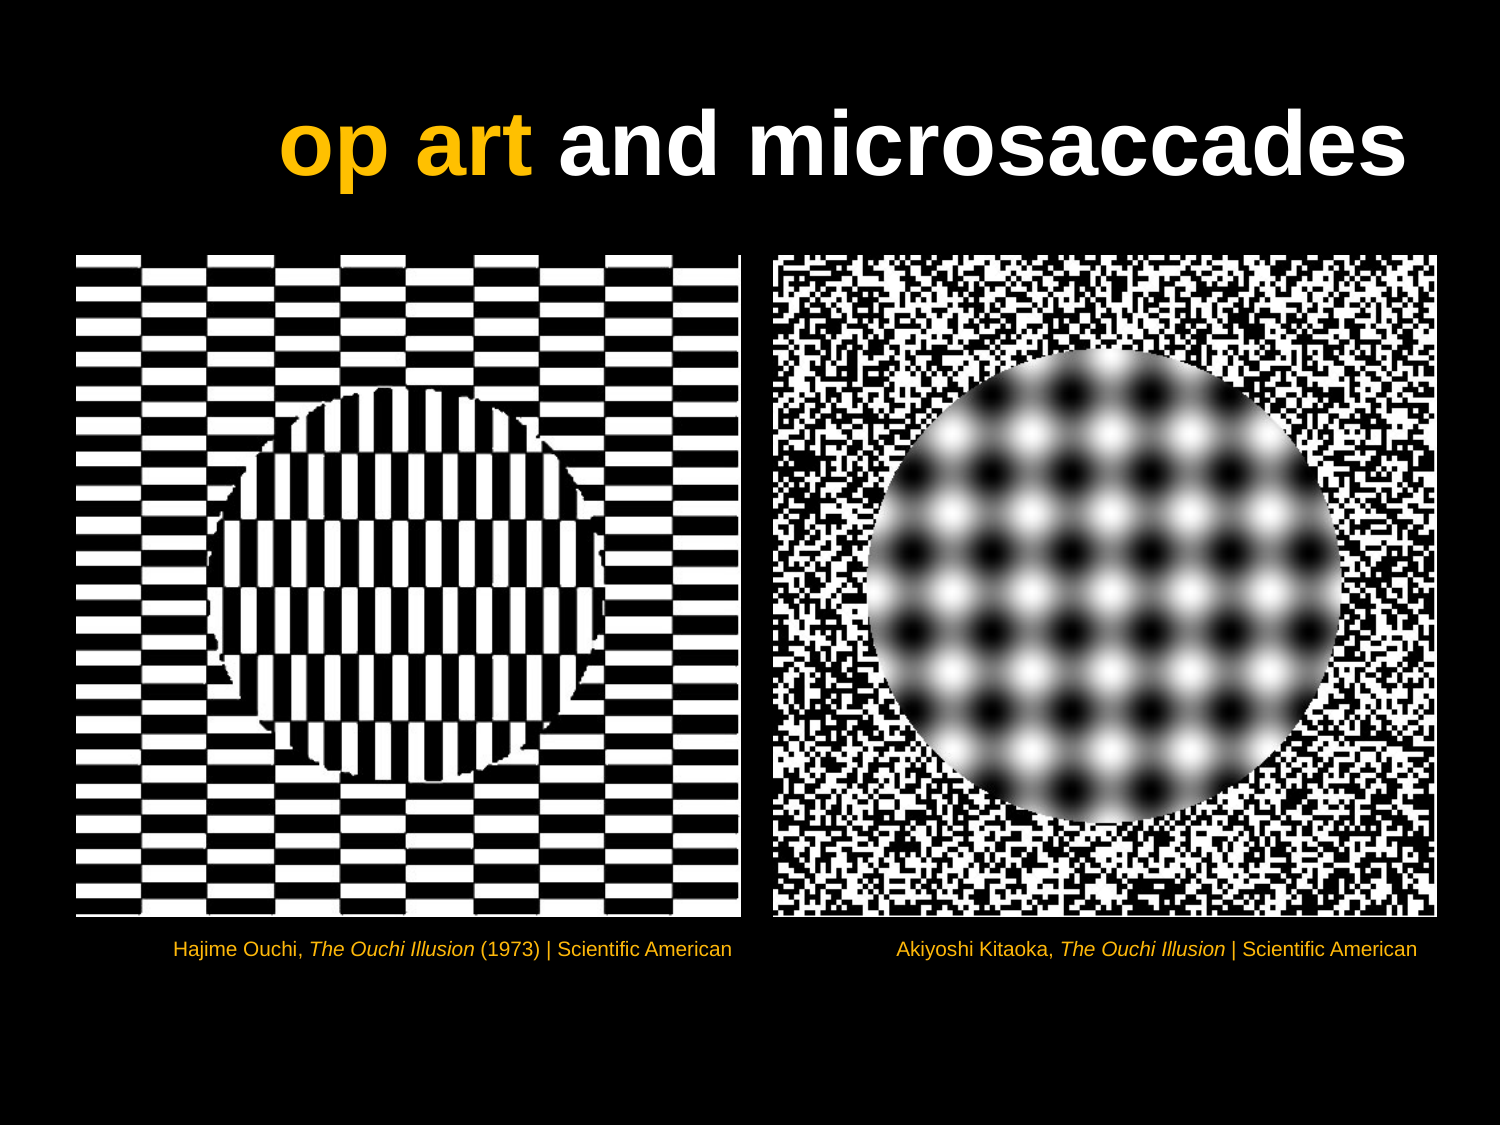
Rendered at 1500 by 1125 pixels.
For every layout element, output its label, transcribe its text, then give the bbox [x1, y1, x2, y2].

text_box Akiyoshi Kitaoka, The Ouchi Illusion | Scientific American [761, 928, 1433, 976]
title op art and microsaccades [75, 45, 1425, 233]
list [76, 255, 741, 918]
picture [773, 255, 1437, 918]
text_box Hajime Ouchi, The Ouchi Illusion (1973) | Scientific American [76, 928, 748, 976]
